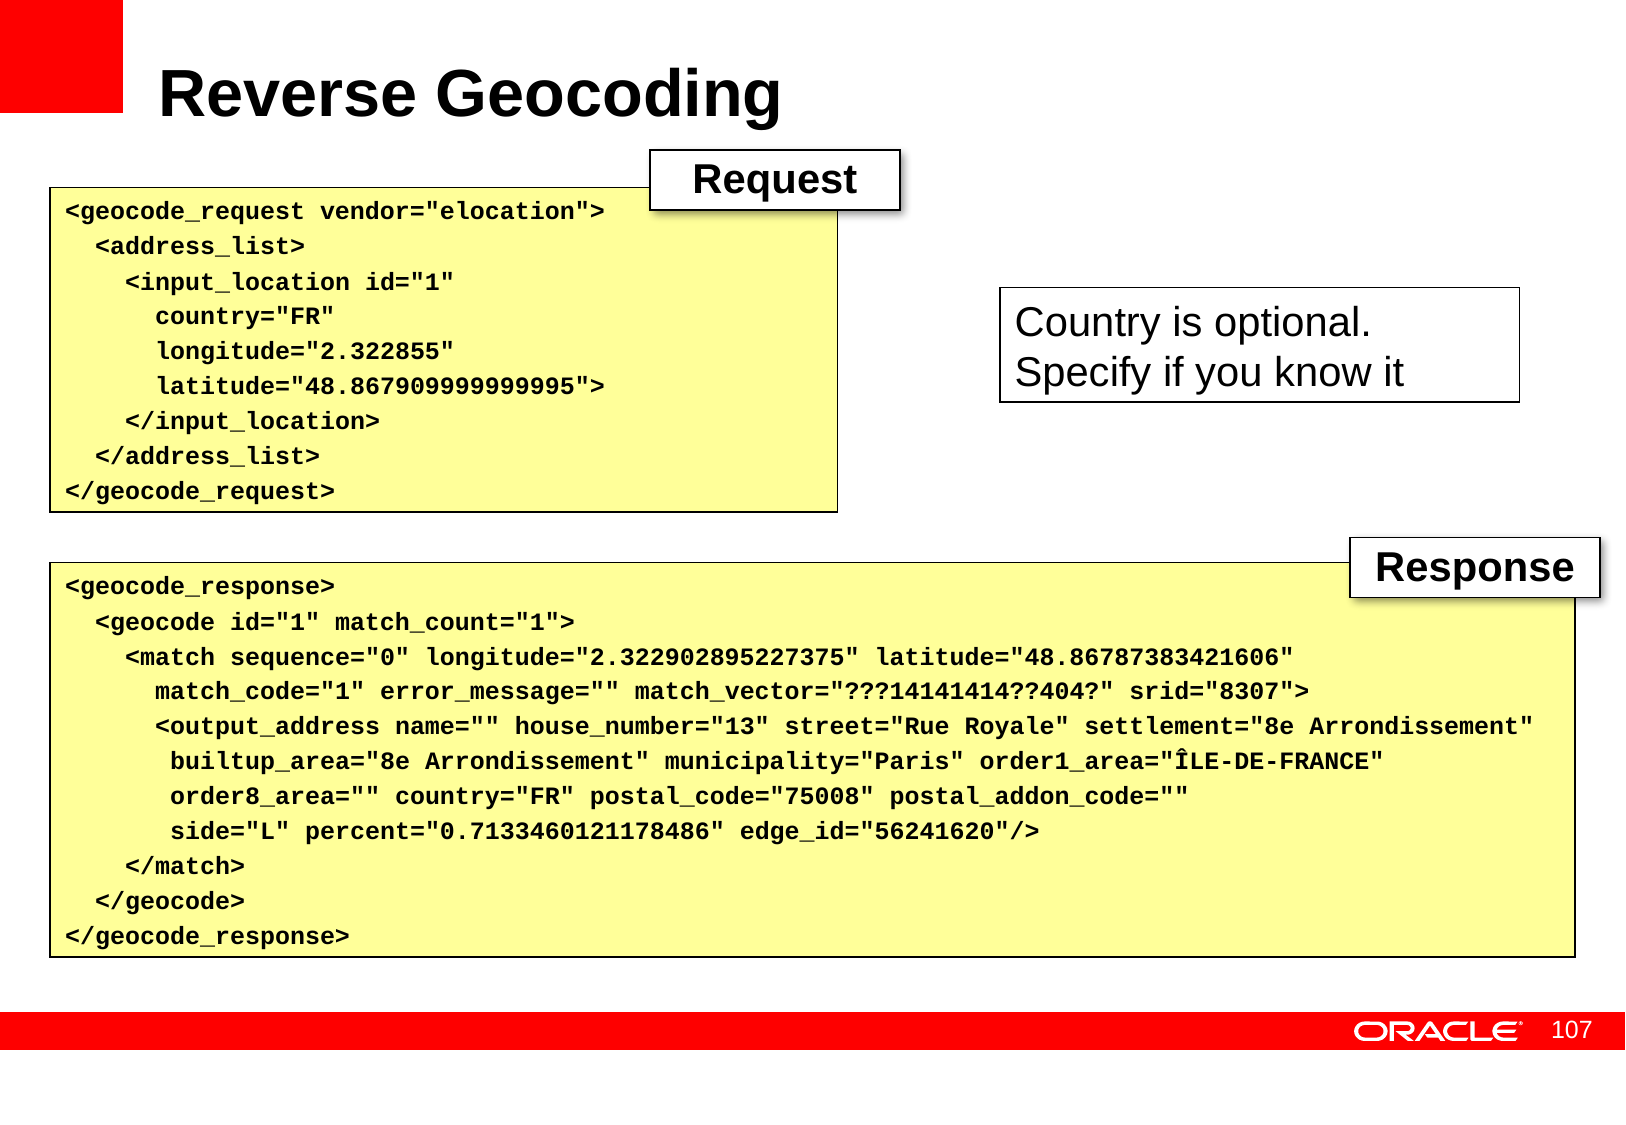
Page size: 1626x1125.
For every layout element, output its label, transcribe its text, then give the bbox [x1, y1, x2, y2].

text_box Response [1350, 537, 1600, 598]
picture [0, 0, 123, 113]
text_box Country is optional. Specify if you know it [999, 287, 1520, 403]
text_box Request [650, 149, 900, 211]
title Reverse Geocoding [157, 49, 1506, 205]
picture [0, 1012, 1625, 1050]
text_box <geocode_response> <geocode id="1" match_count="1"> <match sequence="0" longitude="2.322902895227375" latitude="48.86787383421606" match_code="1" error_message="" match_vector="???14141414??404?" srid="8307"> <output_address name="" house_number="13" street="Rue Royale" settlement="8e Arrondissement" builtup_area="8e Arrondissement" municipality="Paris" order1_area="ÎLE-DE-FRANCE" order8_area="" country="FR" postal_code="75008" postal_addon_code="" side="L" percent="0.7133460121178486" edge_id="56241620"/> </match> </geocode> </geocode_response> [50, 562, 1575, 958]
text_box <geocode_request vendor="elocation"> <address_list> <input_location id="1" country="FR" longitude="2.322855" latitude="48.867909999999995"> </input_location> </address_list> </geocode_request> [50, 187, 838, 513]
